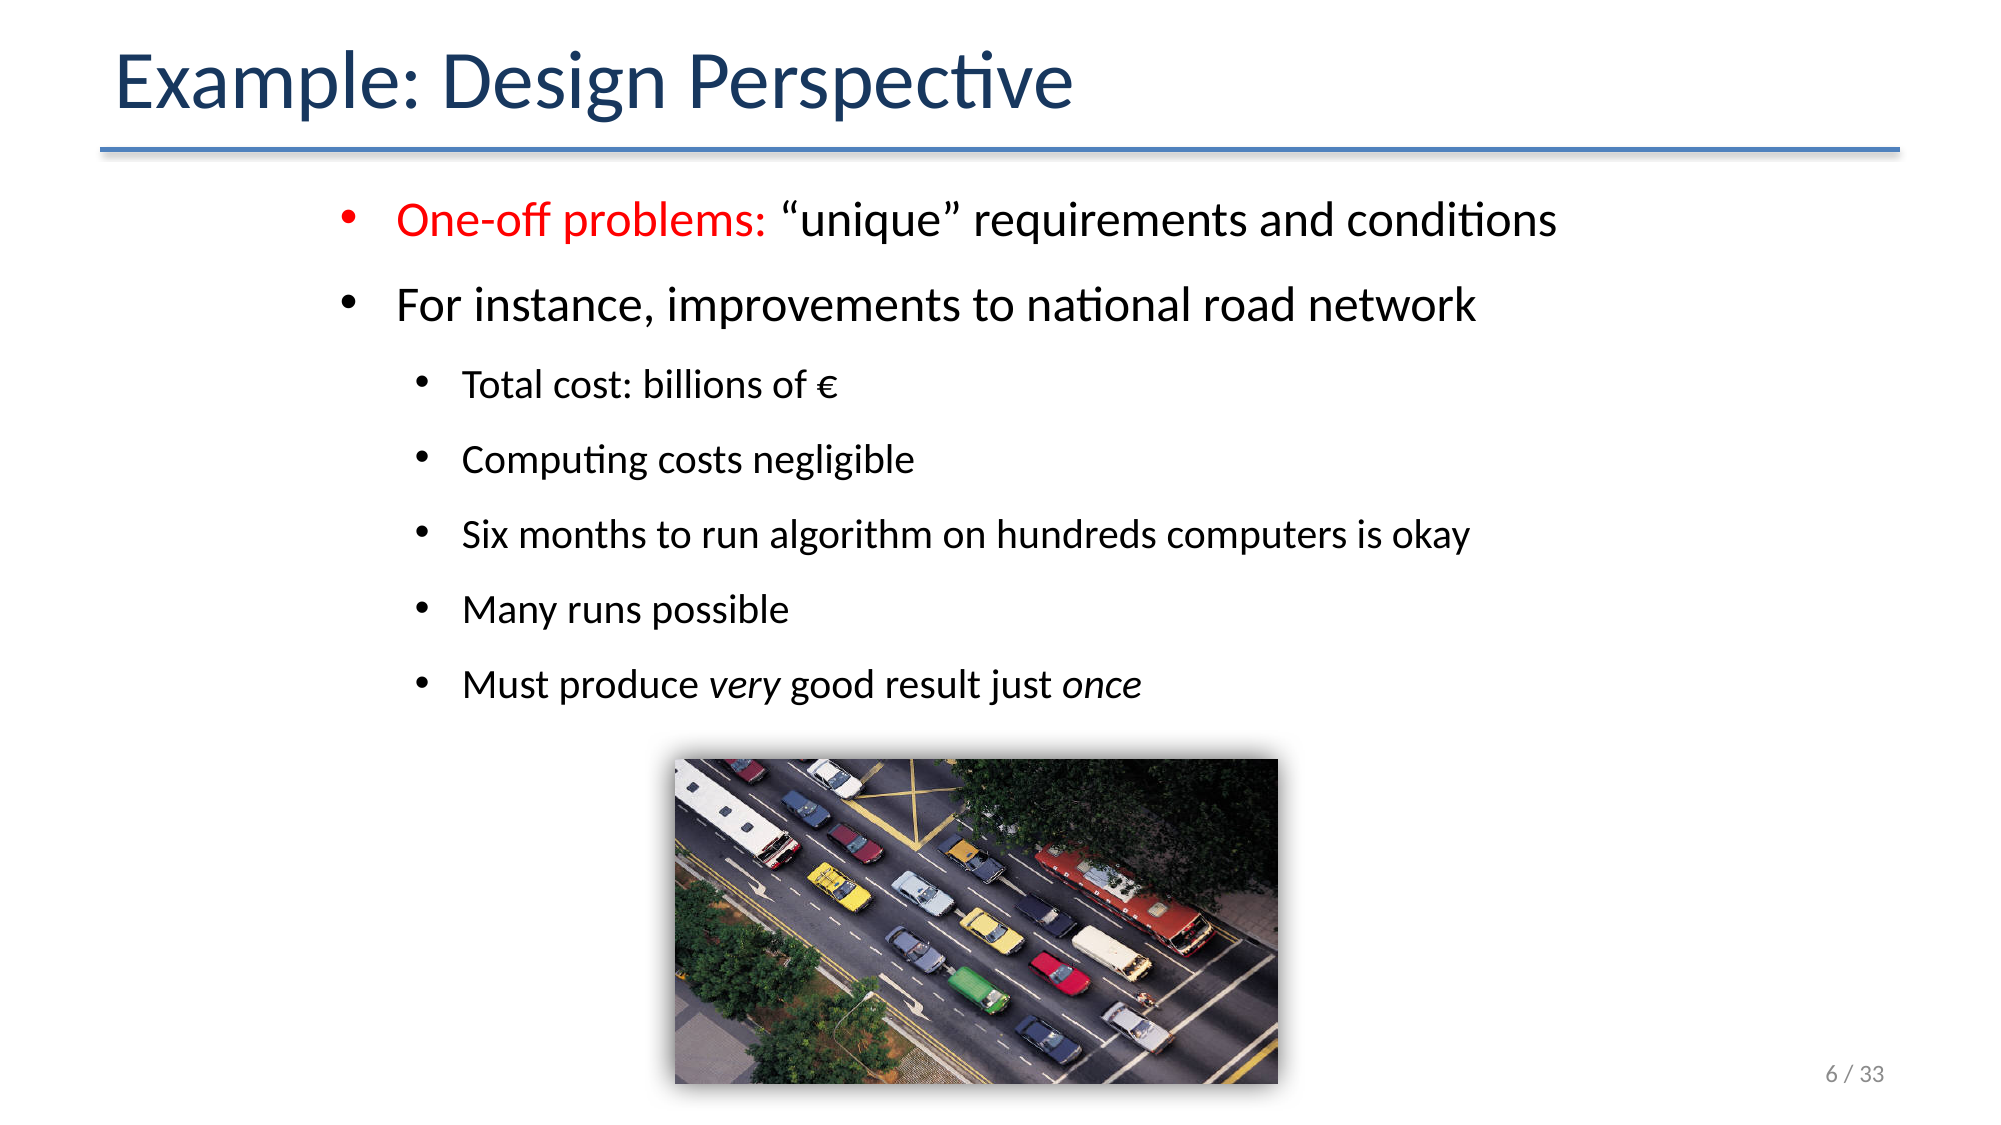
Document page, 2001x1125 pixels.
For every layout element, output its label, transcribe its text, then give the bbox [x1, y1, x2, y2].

list One-off problems: “unique” requirements and conditions For instance, improvements to national road network Total cost: billions of € Computing costs negligible Six months to run algorithm on hundreds computers is okay Many runs possible Must produce very good result just once [324, 178, 1699, 922]
title Example: Design Perspective [99, 3, 1900, 147]
picture [674, 759, 1278, 1084]
slide_number 6 / 33 [1433, 1042, 1900, 1103]
